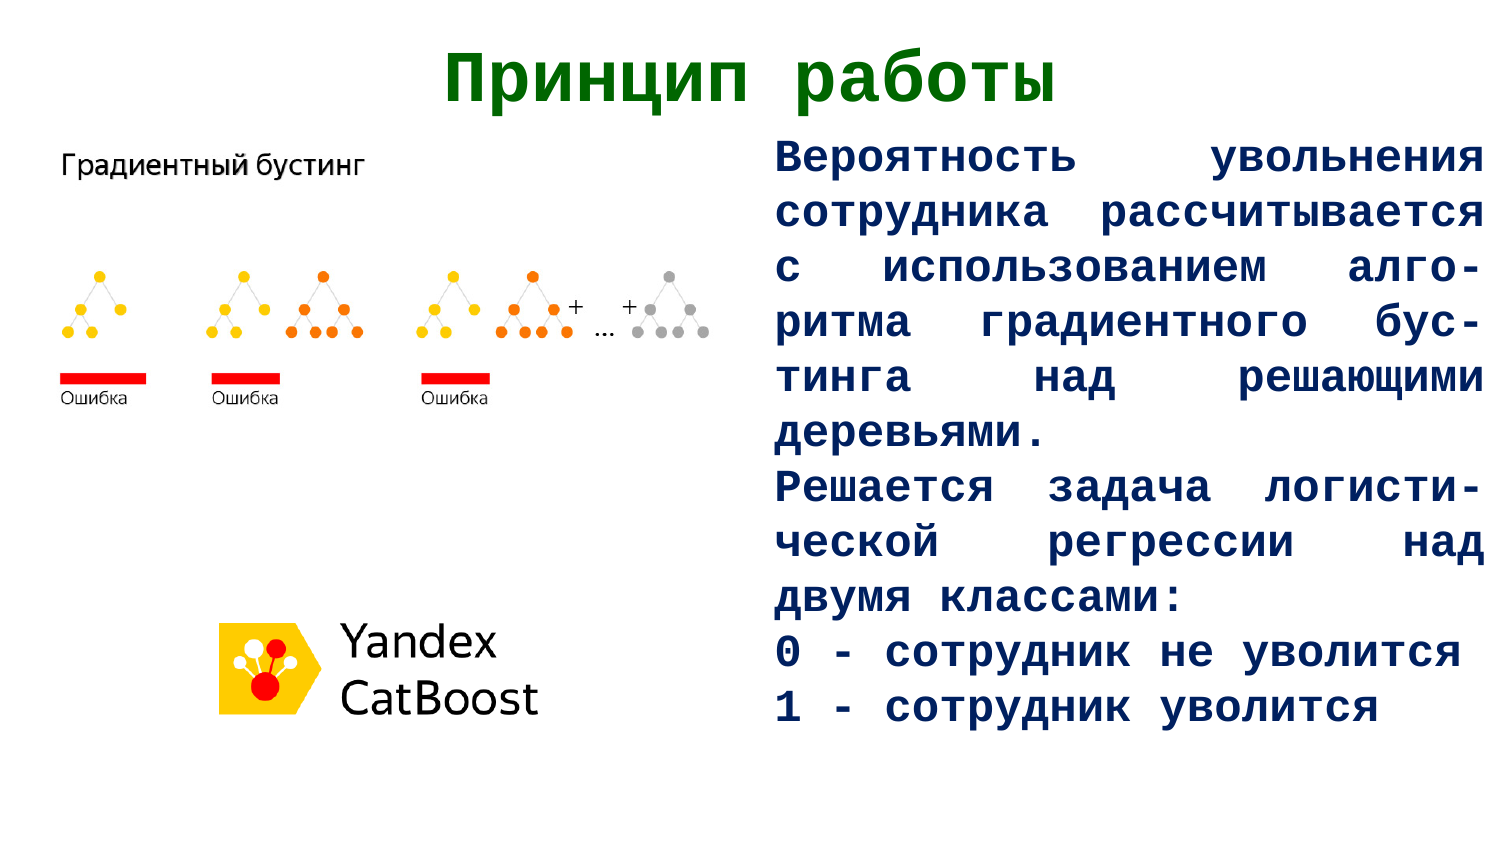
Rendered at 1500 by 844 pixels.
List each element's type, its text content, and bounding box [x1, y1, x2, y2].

text_box Принцип работы [0, 0, 1500, 111]
text_box Вероятность увольнения сотрудника рассчитывается с использованием алго- ритма градиентного бус- тинга над решающими деревьями. Решается задача логисти- ческой регрессии над двумя классами: 0 - сотрудник не уволится 1 - сотрудник уволится [759, 111, 1500, 789]
picture [185, 537, 574, 810]
picture [24, 122, 735, 523]
